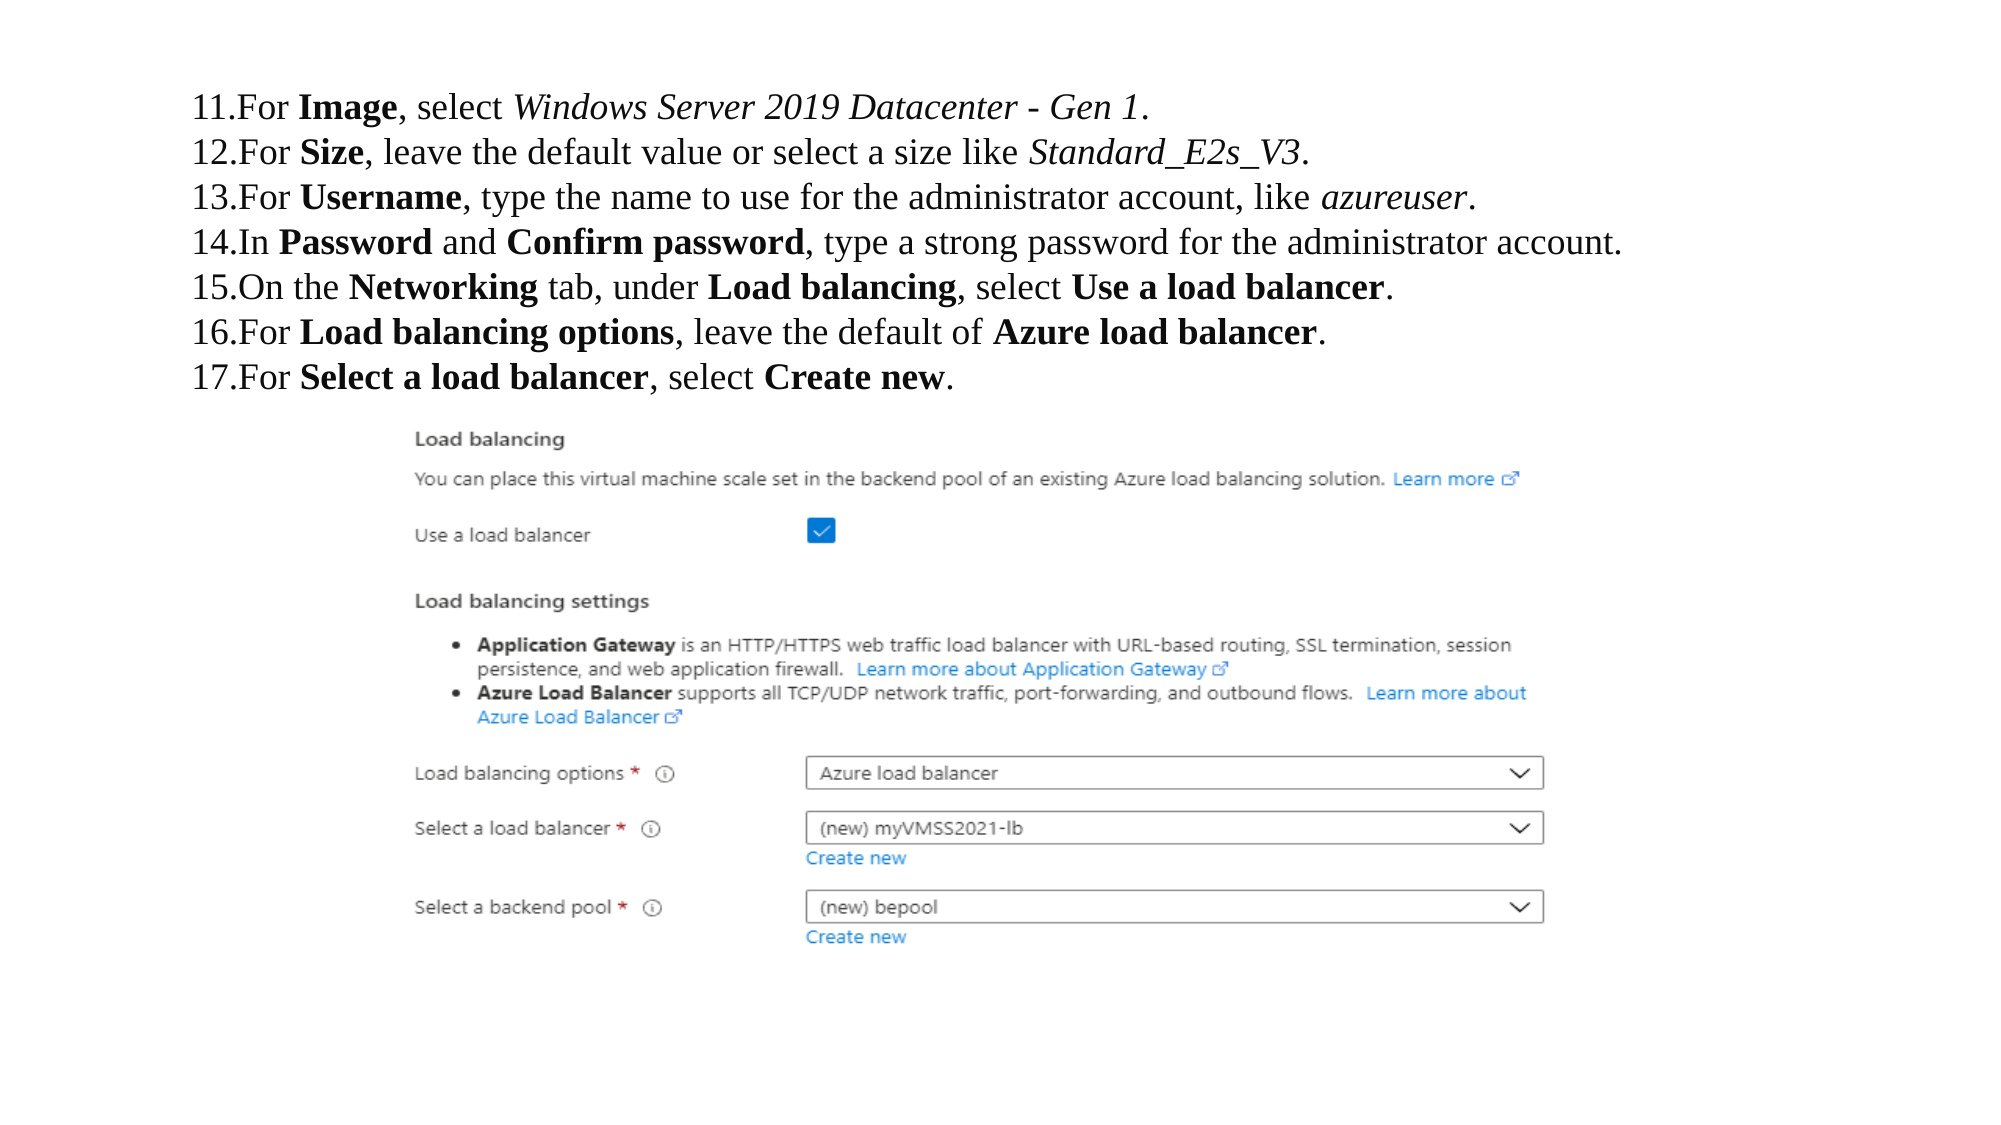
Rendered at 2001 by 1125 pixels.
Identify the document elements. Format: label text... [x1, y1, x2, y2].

picture [382, 408, 1618, 980]
text_box 11.For Image, select Windows Server 2019 Datacenter - Gen 1. 12.For Size, leave the default value or select a size like Standard_E2s_V3. 13.For Username, type the name to use for the administrator account, like azureuser. 14.In Password and Confirm password, type a strong password for the administrator account. 15.On the Networking tab, under Load balancing, select Use a load balancer. 16.For Load balancing options, leave the default of Azure load balancer. 17.For Select a load balancer, select Create new. [176, 74, 1834, 405]
